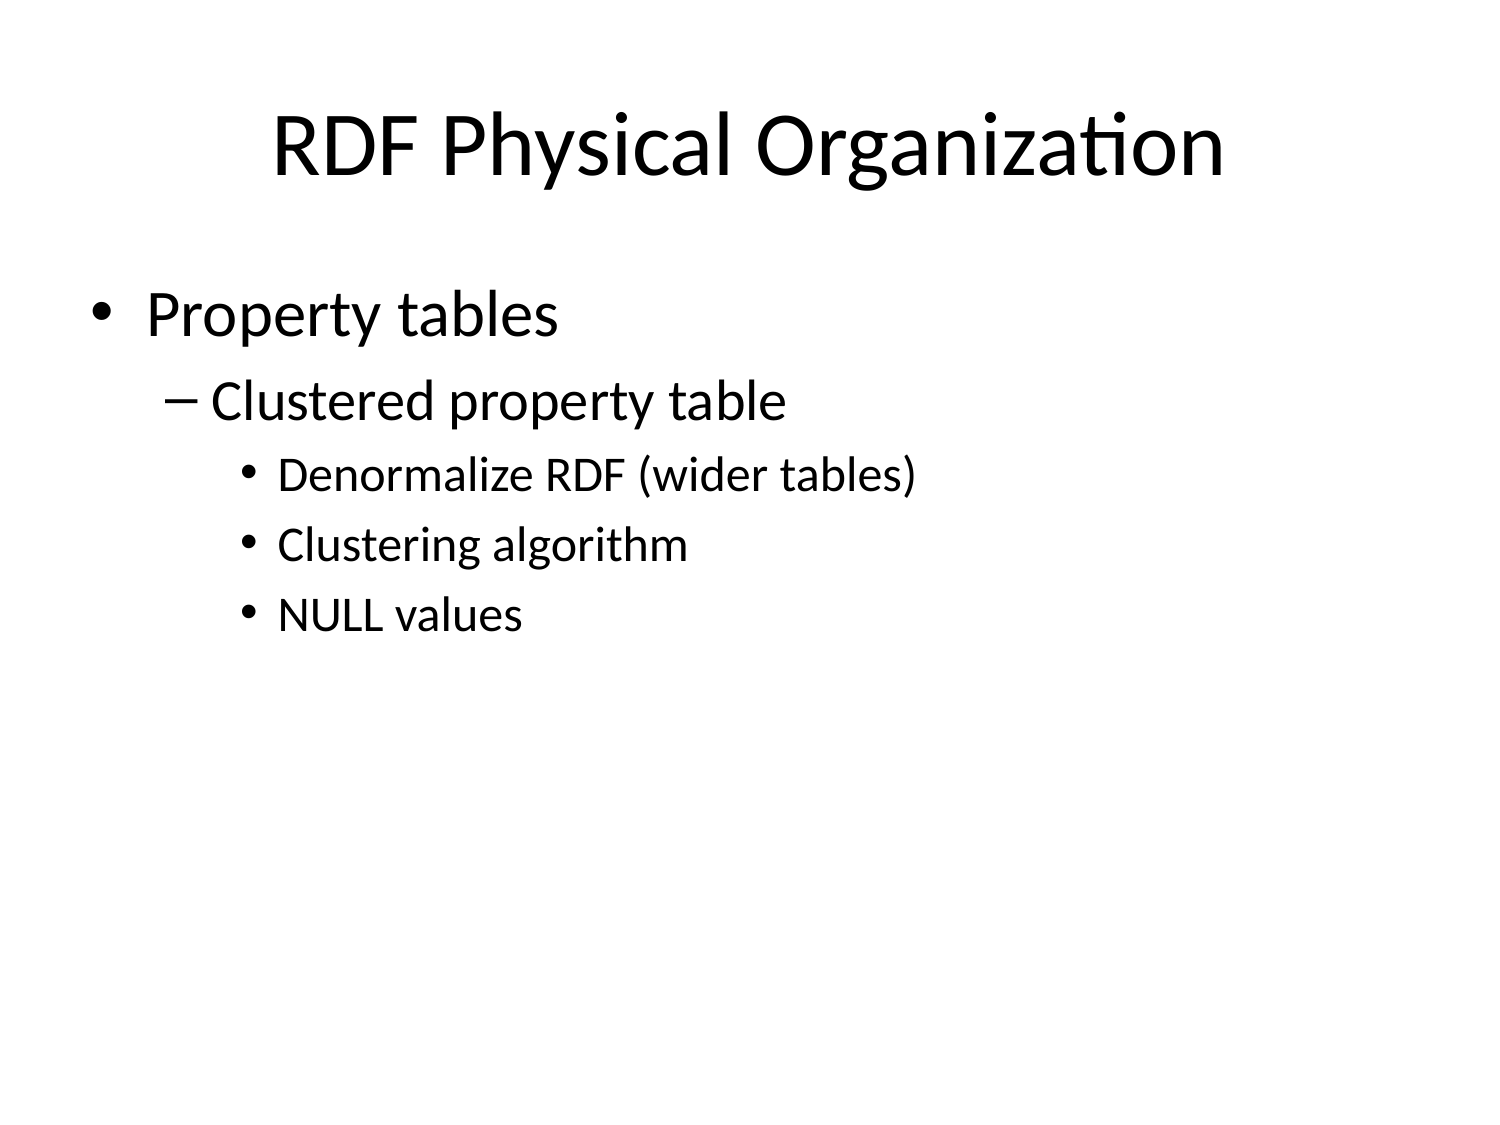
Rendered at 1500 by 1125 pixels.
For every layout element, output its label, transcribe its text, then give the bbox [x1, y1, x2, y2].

list Property tables Clustered property table Denormalize RDF (wider tables) Clustering algorithm NULL values [75, 262, 1425, 1005]
title RDF Physical Organization [75, 45, 1425, 233]
